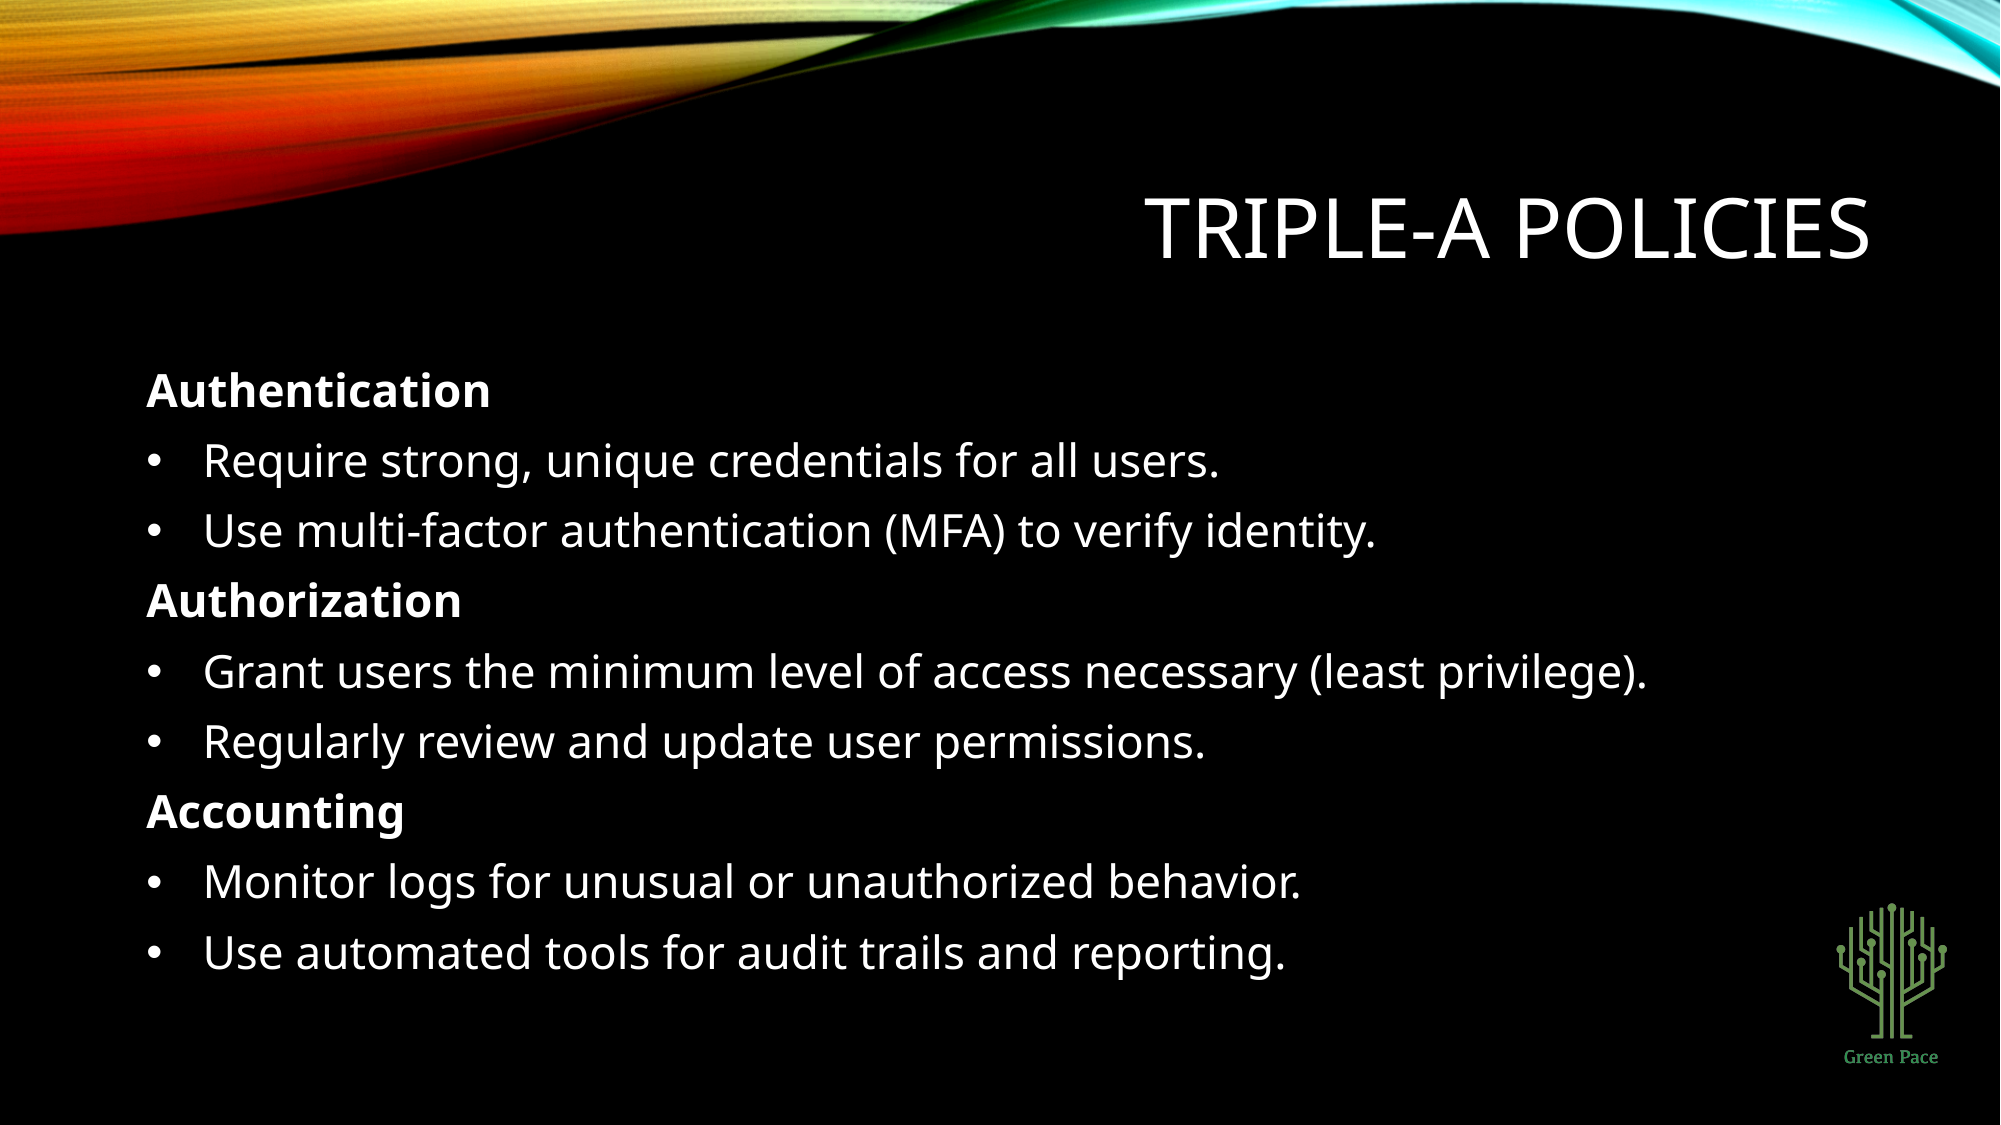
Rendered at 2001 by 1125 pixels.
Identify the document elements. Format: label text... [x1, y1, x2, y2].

picture [1817, 892, 1964, 1082]
list Authentication Require strong, unique credentials for all users. Use multi-factor authentication (MFA) to verify identity. Authorization Grant users the minimum level of access necessary (least privilege). Regularly review and update user permissions. Accounting Monitor logs for unusual or unauthorized behavior. Use automated tools for audit trails and reporting. [112, 360, 1888, 1021]
title TRIPLE-A POLICIES [474, 125, 1888, 338]
picture [0, 0, 2000, 237]
